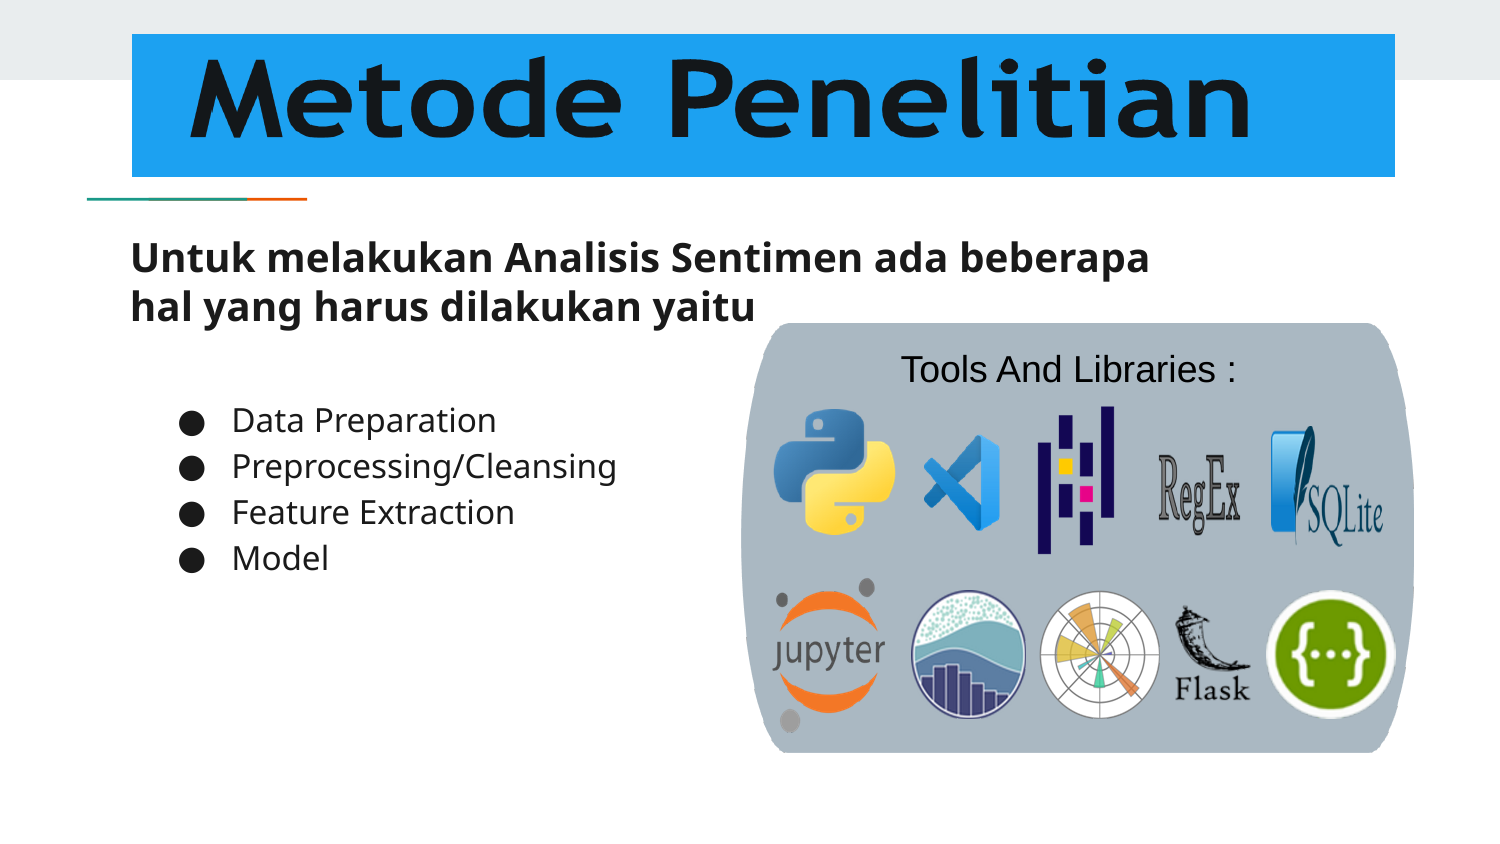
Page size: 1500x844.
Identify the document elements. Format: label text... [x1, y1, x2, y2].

list Data Preparation Preprocessing/Cleansing Feature Extraction Model [141, 378, 681, 605]
picture [686, 323, 1414, 754]
title Untuk melakukan Analisis Sentimen ada beberapa hal yang harus dilakukan yaitu [114, 233, 1222, 342]
picture [114, 0, 1396, 226]
